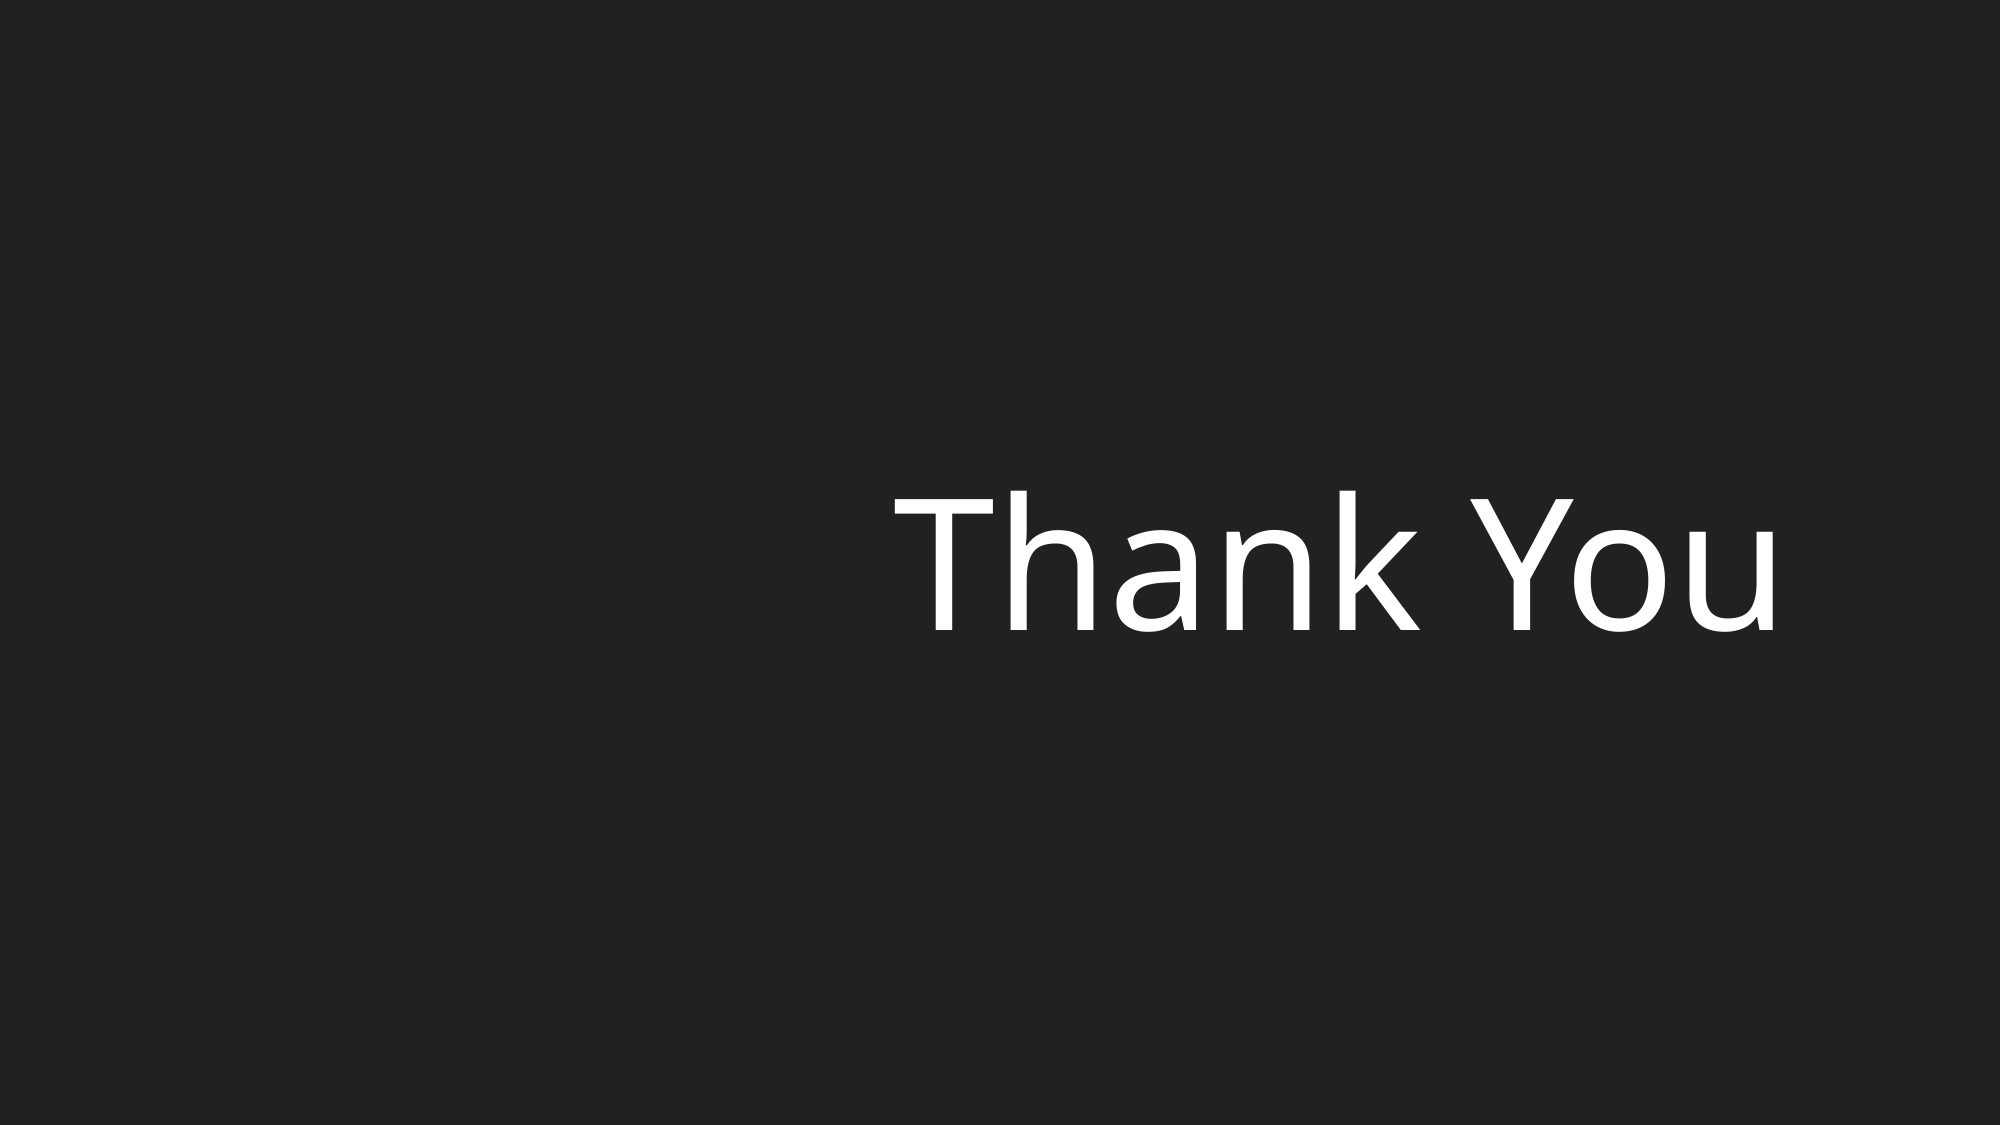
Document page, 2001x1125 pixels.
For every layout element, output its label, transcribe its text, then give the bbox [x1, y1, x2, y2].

text_box Thank You [128, 439, 1824, 674]
